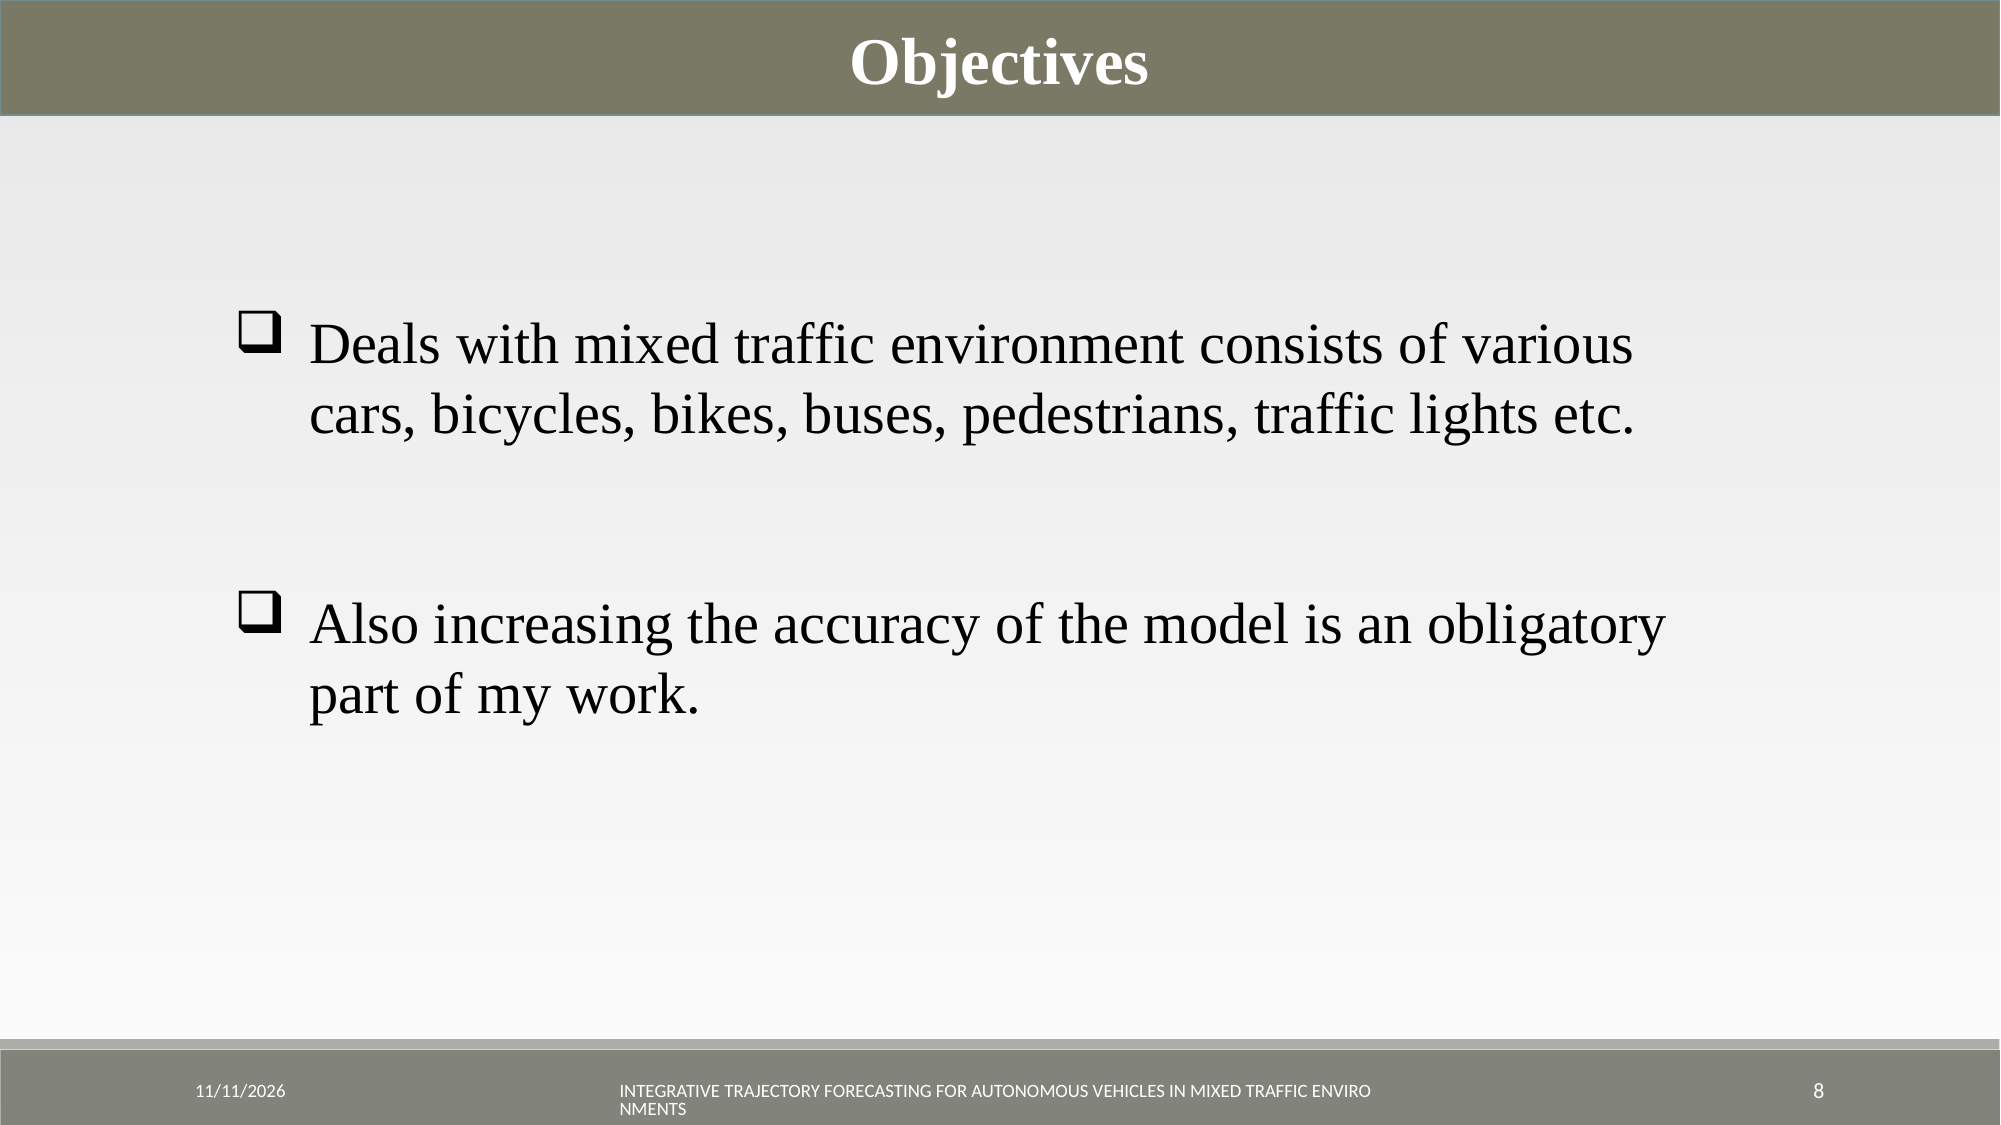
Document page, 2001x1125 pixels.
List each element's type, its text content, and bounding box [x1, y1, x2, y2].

text_box Objectives [0, 0, 2000, 116]
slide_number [180, 1059, 586, 1120]
text_box Deals with mixed traffic environment consists of various cars, bicycles, bikes, buses, pedestrians, traffic lights etc. Also increasing the accuracy of the model is an obligatory part of my work. [144, 297, 1758, 822]
footer Integrative Trajectory Forecasting for Autonomous Vehicles in Mixed Traffic Environments [604, 1059, 1396, 1120]
slide_number 8 [1624, 1059, 1840, 1120]
